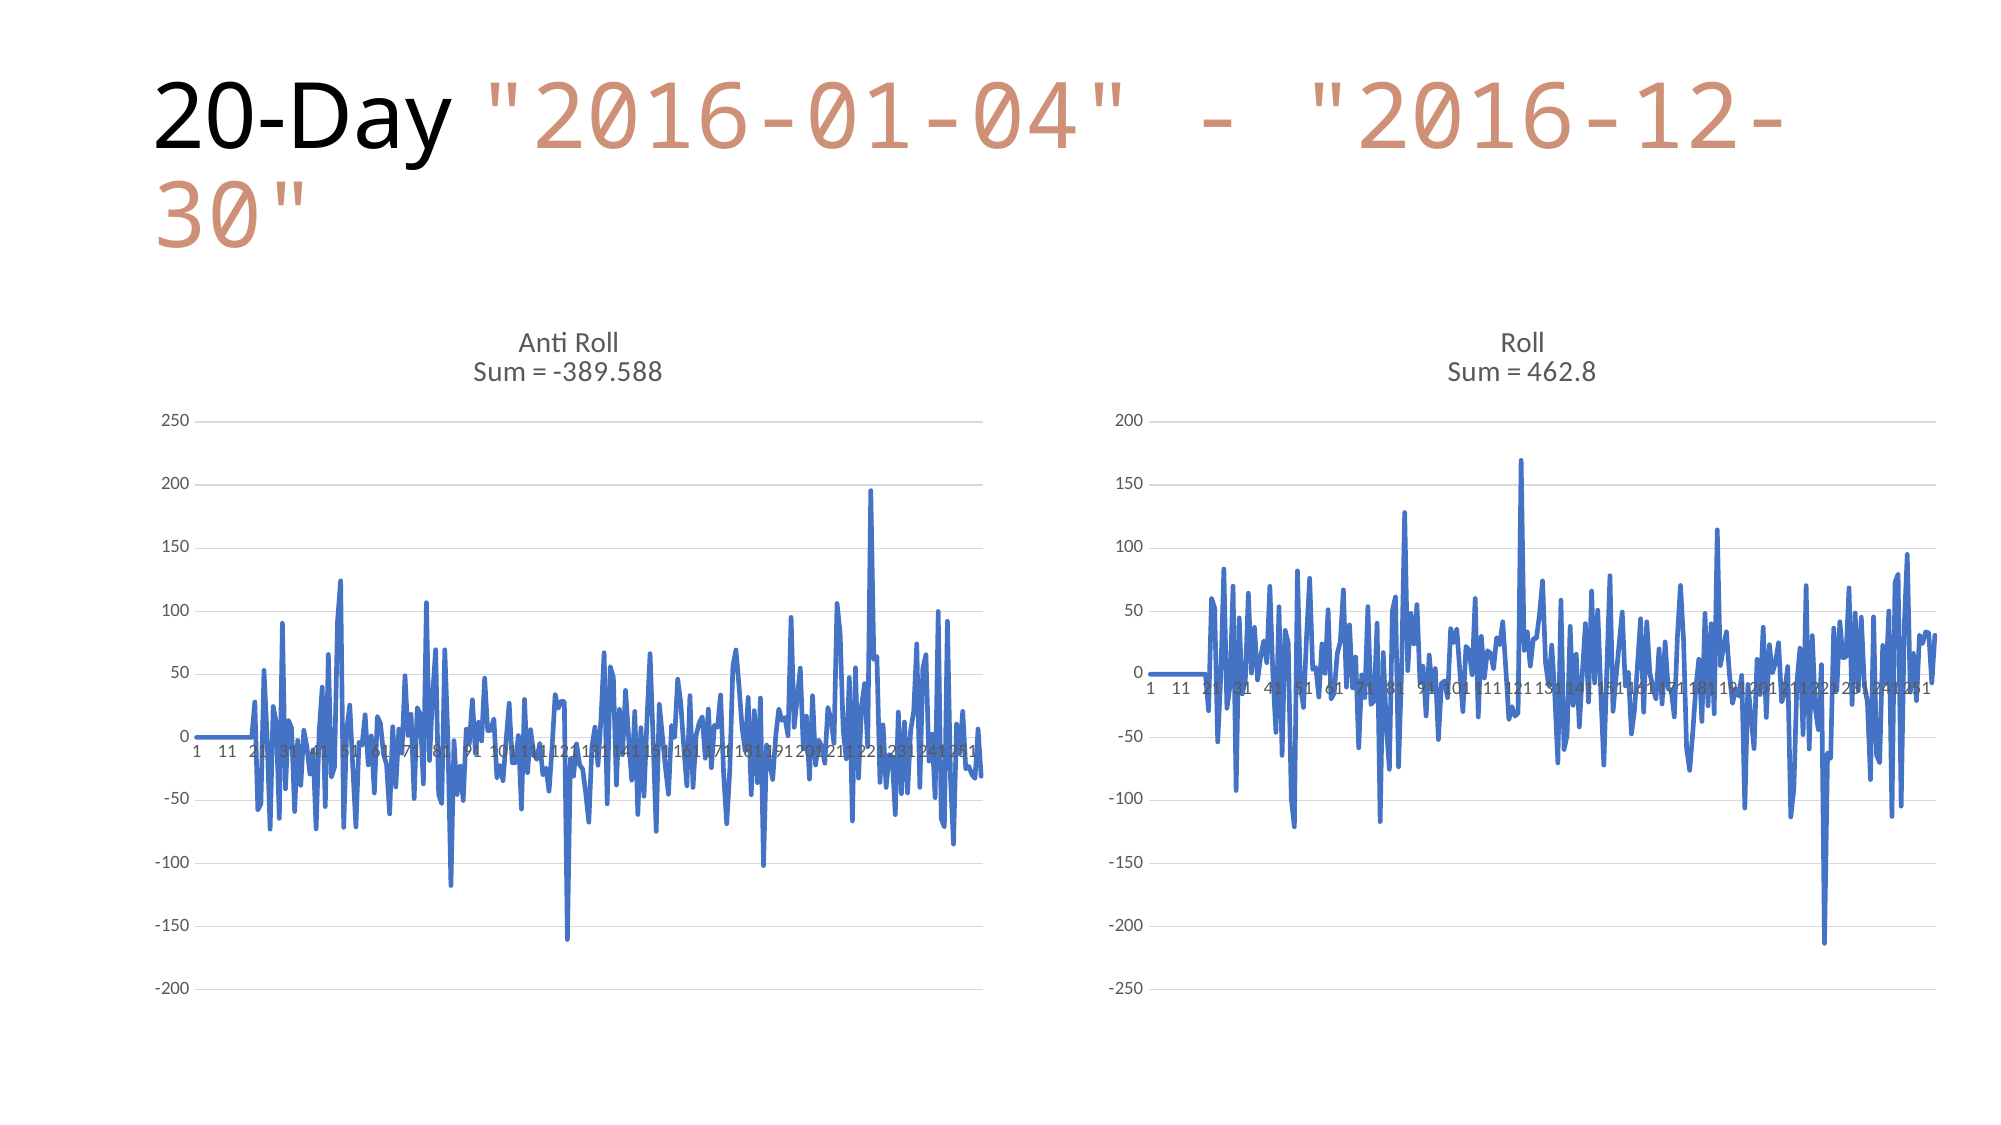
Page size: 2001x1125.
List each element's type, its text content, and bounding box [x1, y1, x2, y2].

title 20-Day "2016-01-04" - "2016-12-30" [137, 59, 1863, 278]
chart [137, 299, 1000, 1014]
chart [1091, 299, 1954, 1014]
